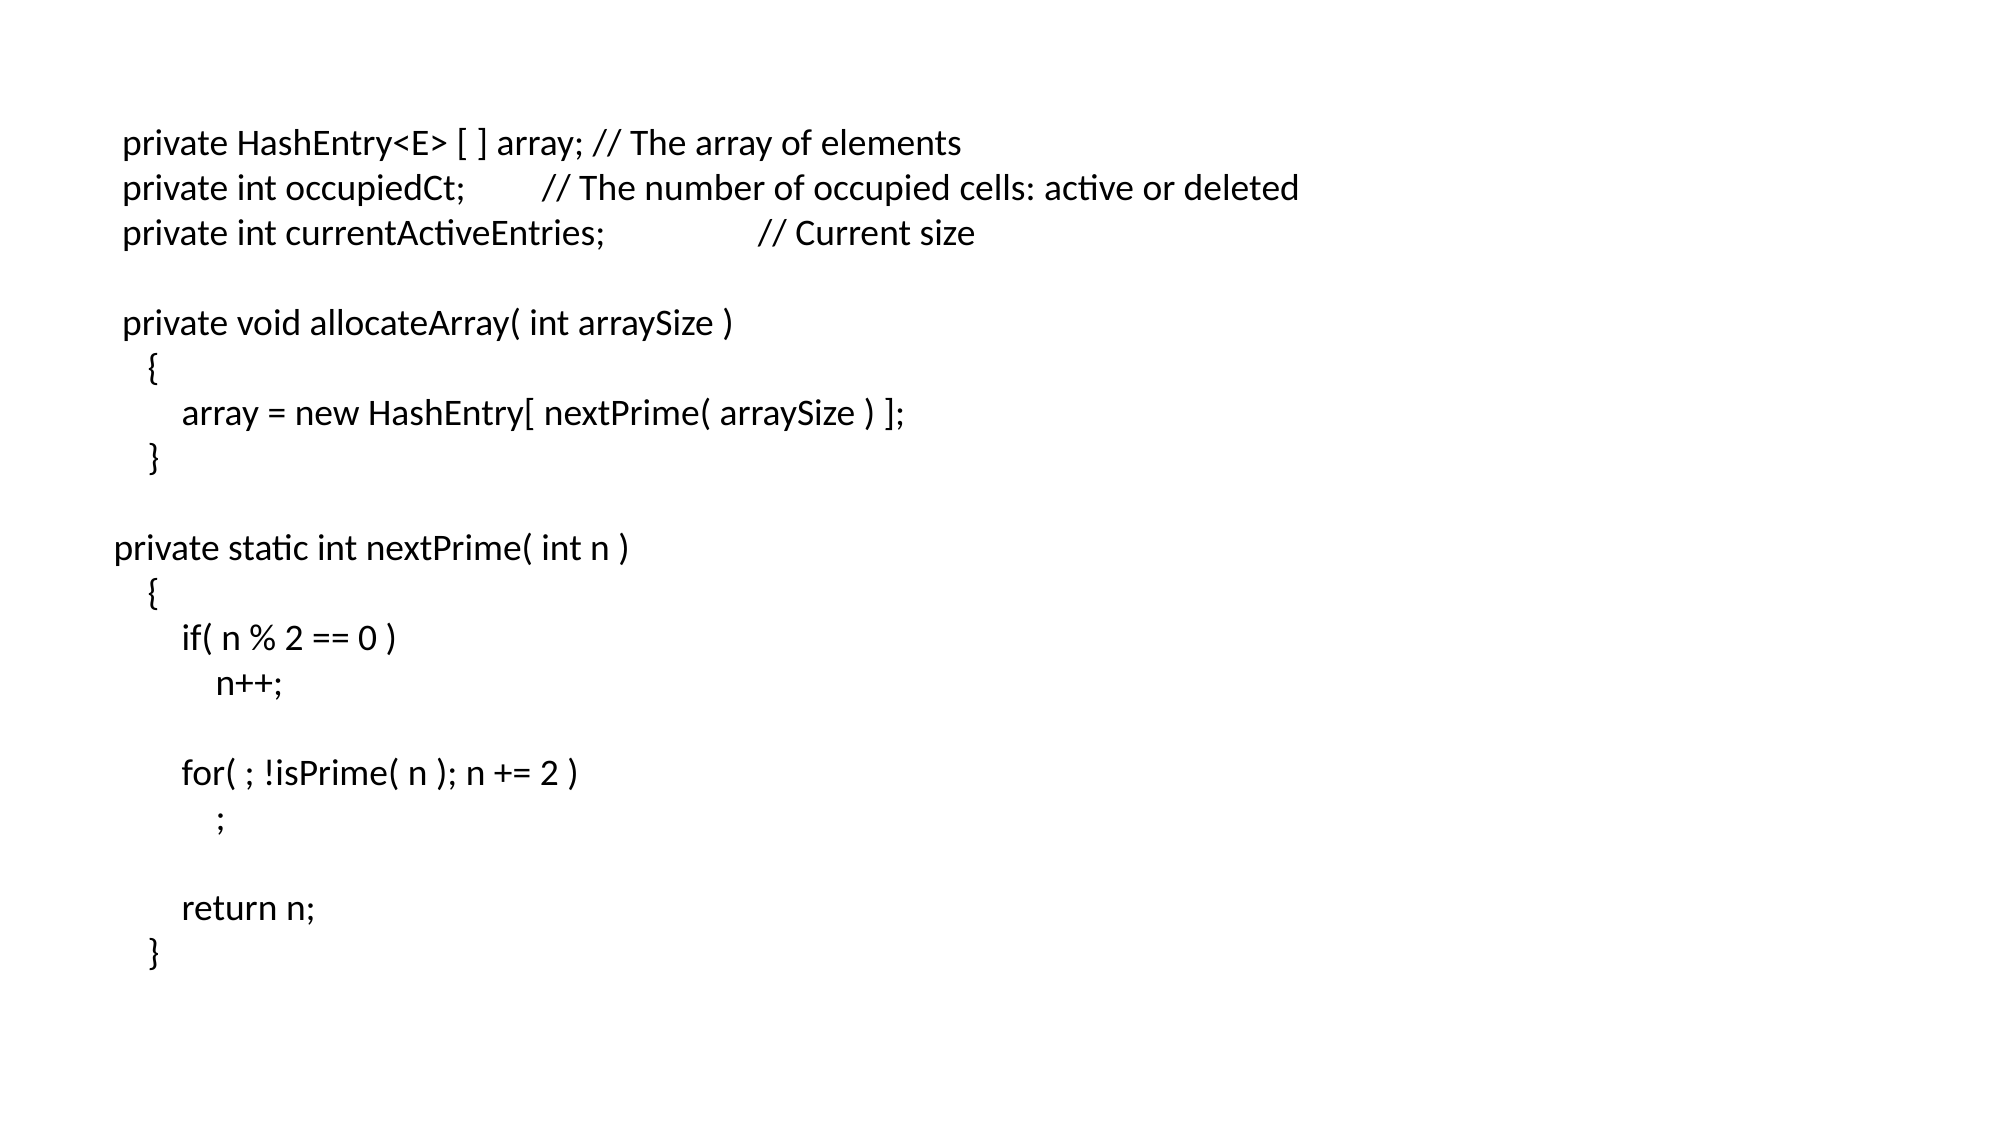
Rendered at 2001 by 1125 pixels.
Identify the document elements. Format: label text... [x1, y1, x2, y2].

text_box private HashEntry<E> [ ] array; // The array of elements private int occupiedCt; // The number of occupied cells: active or deleted private int currentActiveEntries; // Current size private void allocateArray( int arraySize ) { array = new HashEntry[ nextPrime( arraySize ) ]; } private static int nextPrime( int n ) { if( n % 2 == 0 ) n++; for( ; !isPrime( n ); n += 2 ) ; return n; } [98, 65, 1759, 981]
